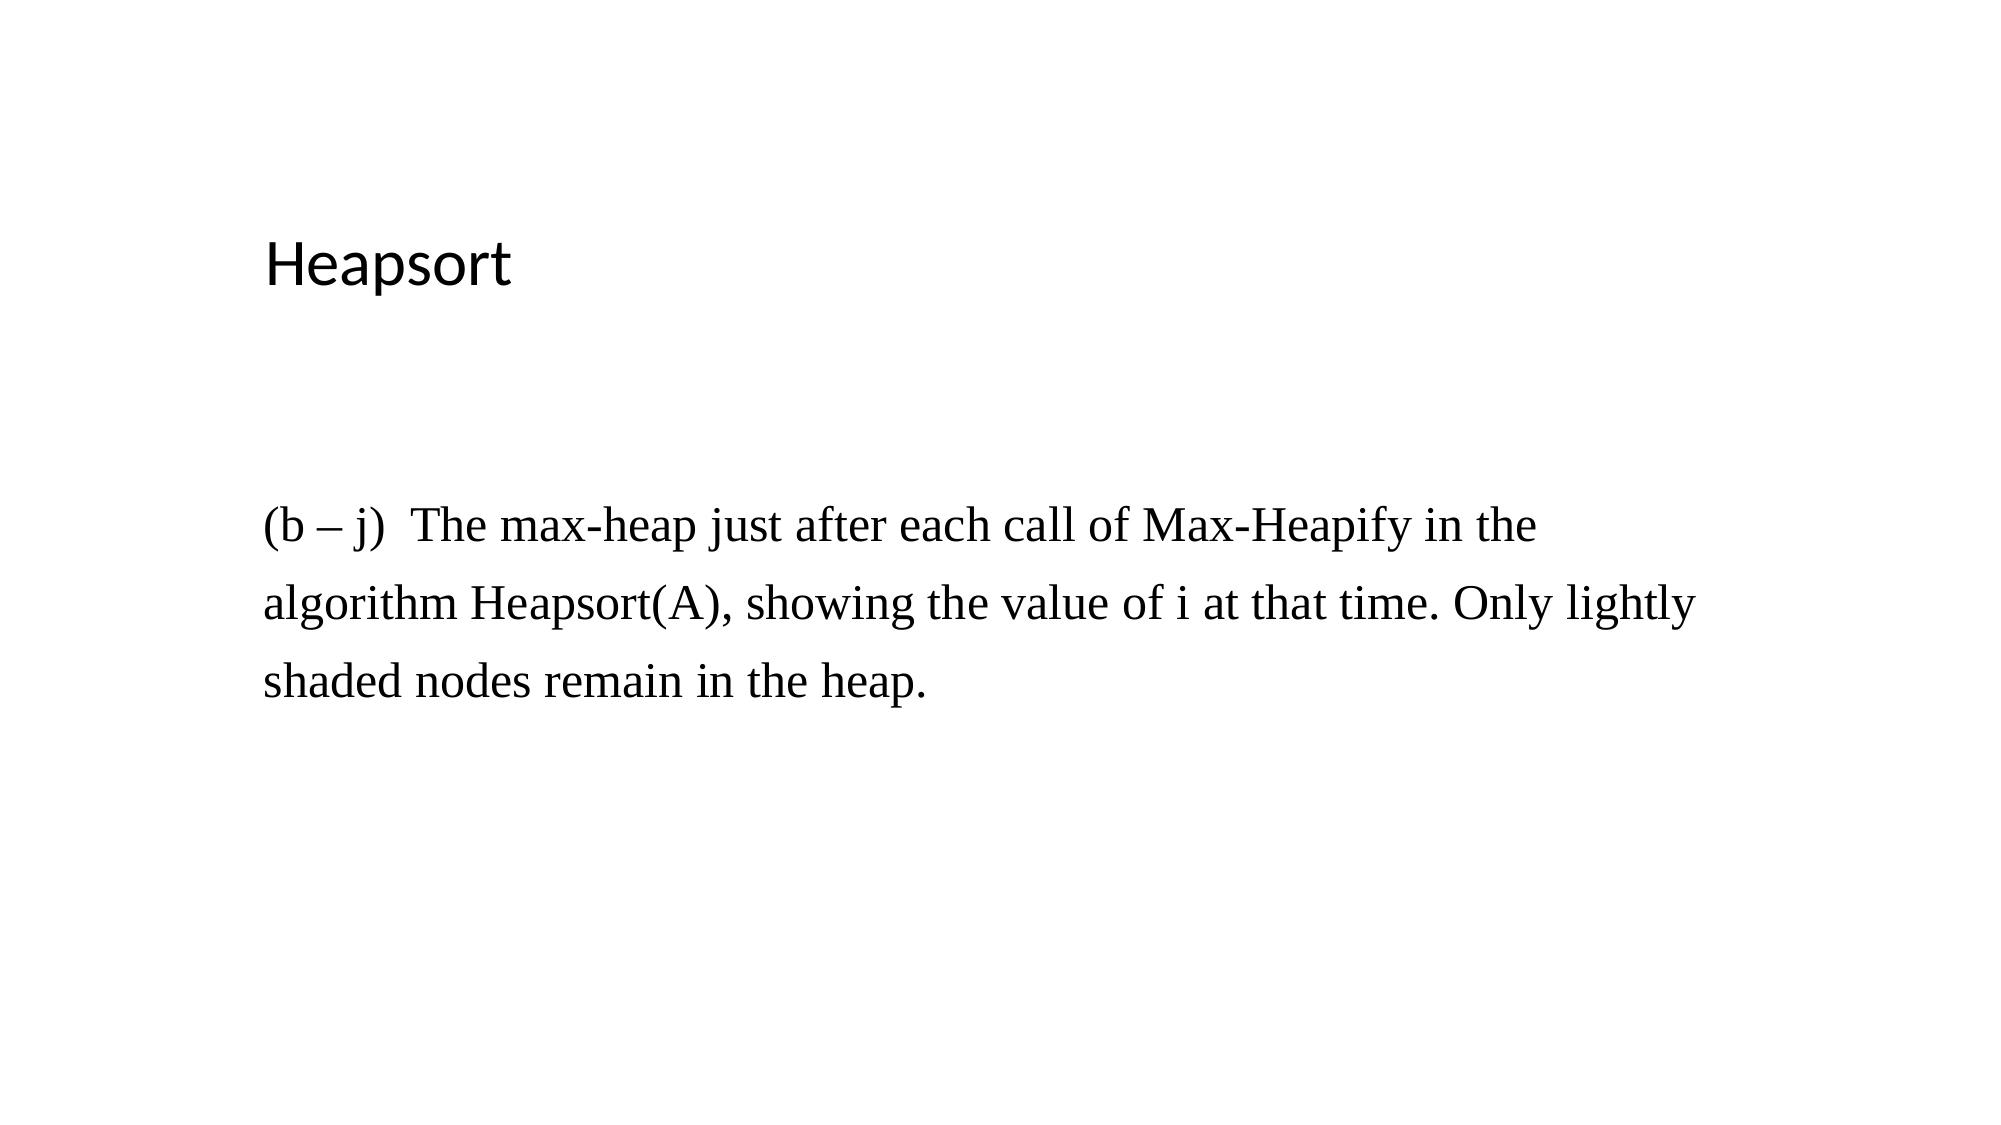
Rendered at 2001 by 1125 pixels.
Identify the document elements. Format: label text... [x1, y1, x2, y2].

text_box (b – j) The max-heap just after each call of Max-Heapify in the algorithm Heapsort(A), showing the value of i at that time. Only lightly shaded nodes remain in the heap. [248, 466, 1749, 715]
text_box Heapsort [250, 211, 529, 307]
